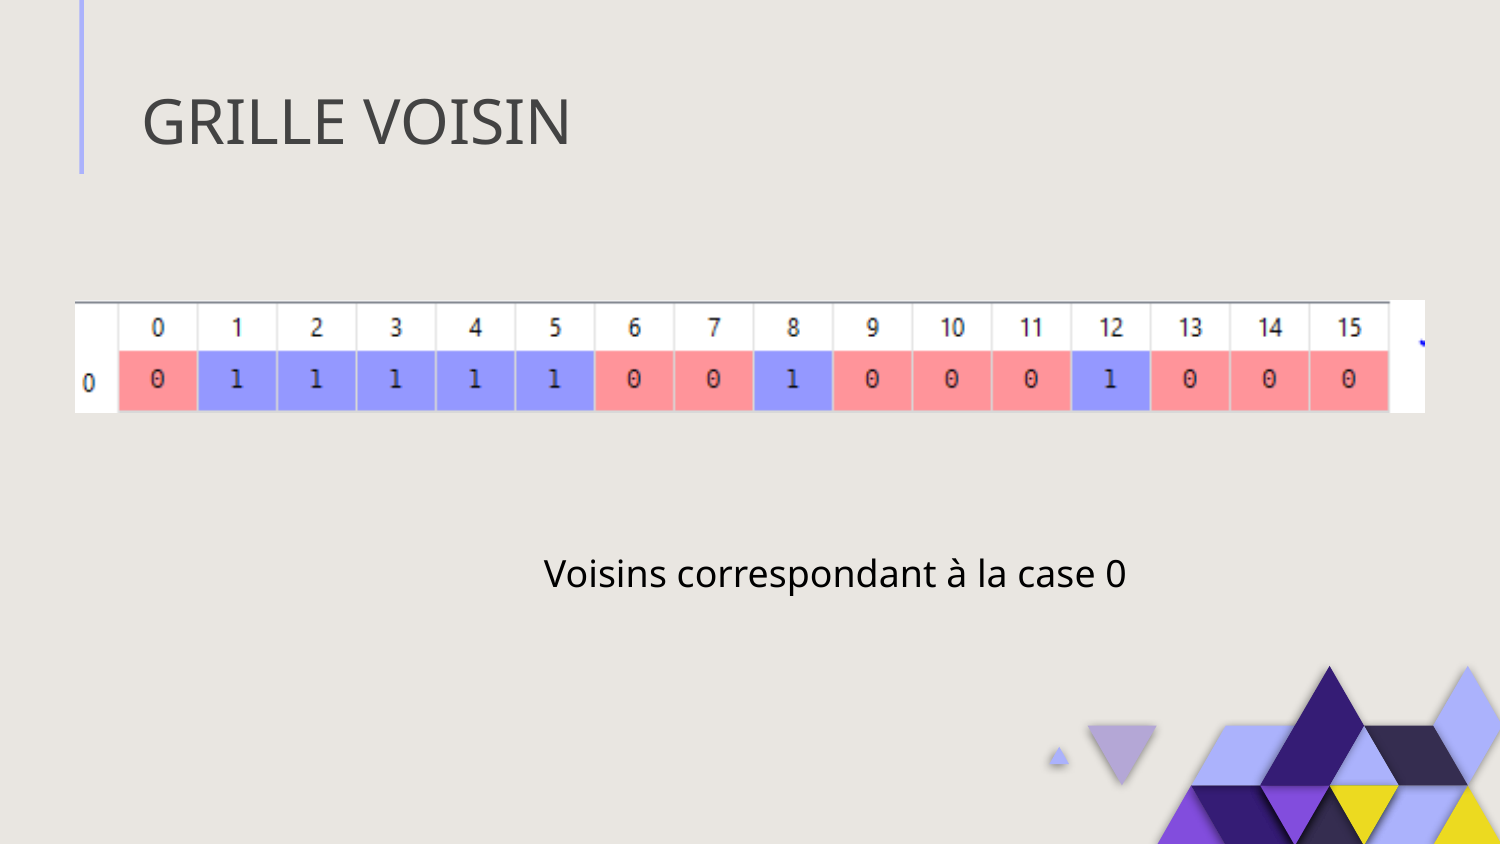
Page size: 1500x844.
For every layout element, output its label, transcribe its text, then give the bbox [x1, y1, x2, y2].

picture [74, 300, 1426, 414]
text_box Voisins correspondant à la case 0 [529, 542, 1143, 603]
title GRILLE VOISIN [126, 76, 1455, 172]
